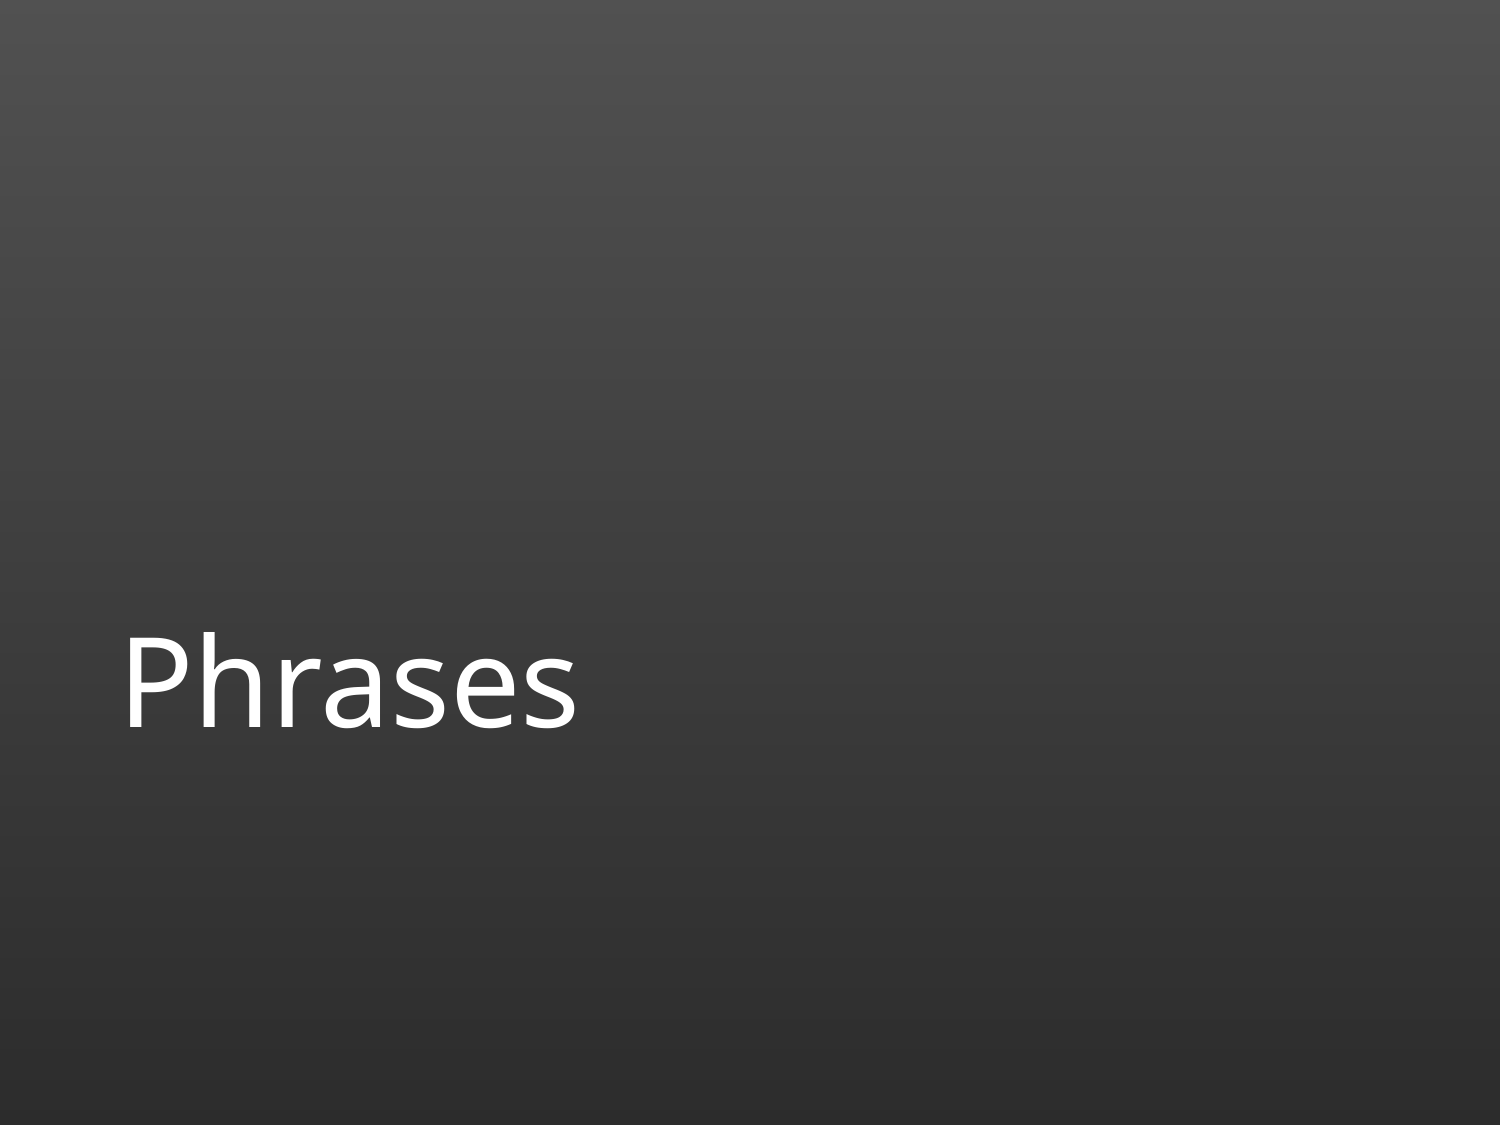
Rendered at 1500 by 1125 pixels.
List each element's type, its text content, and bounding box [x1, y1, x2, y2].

title Phrases [103, 612, 1379, 927]
